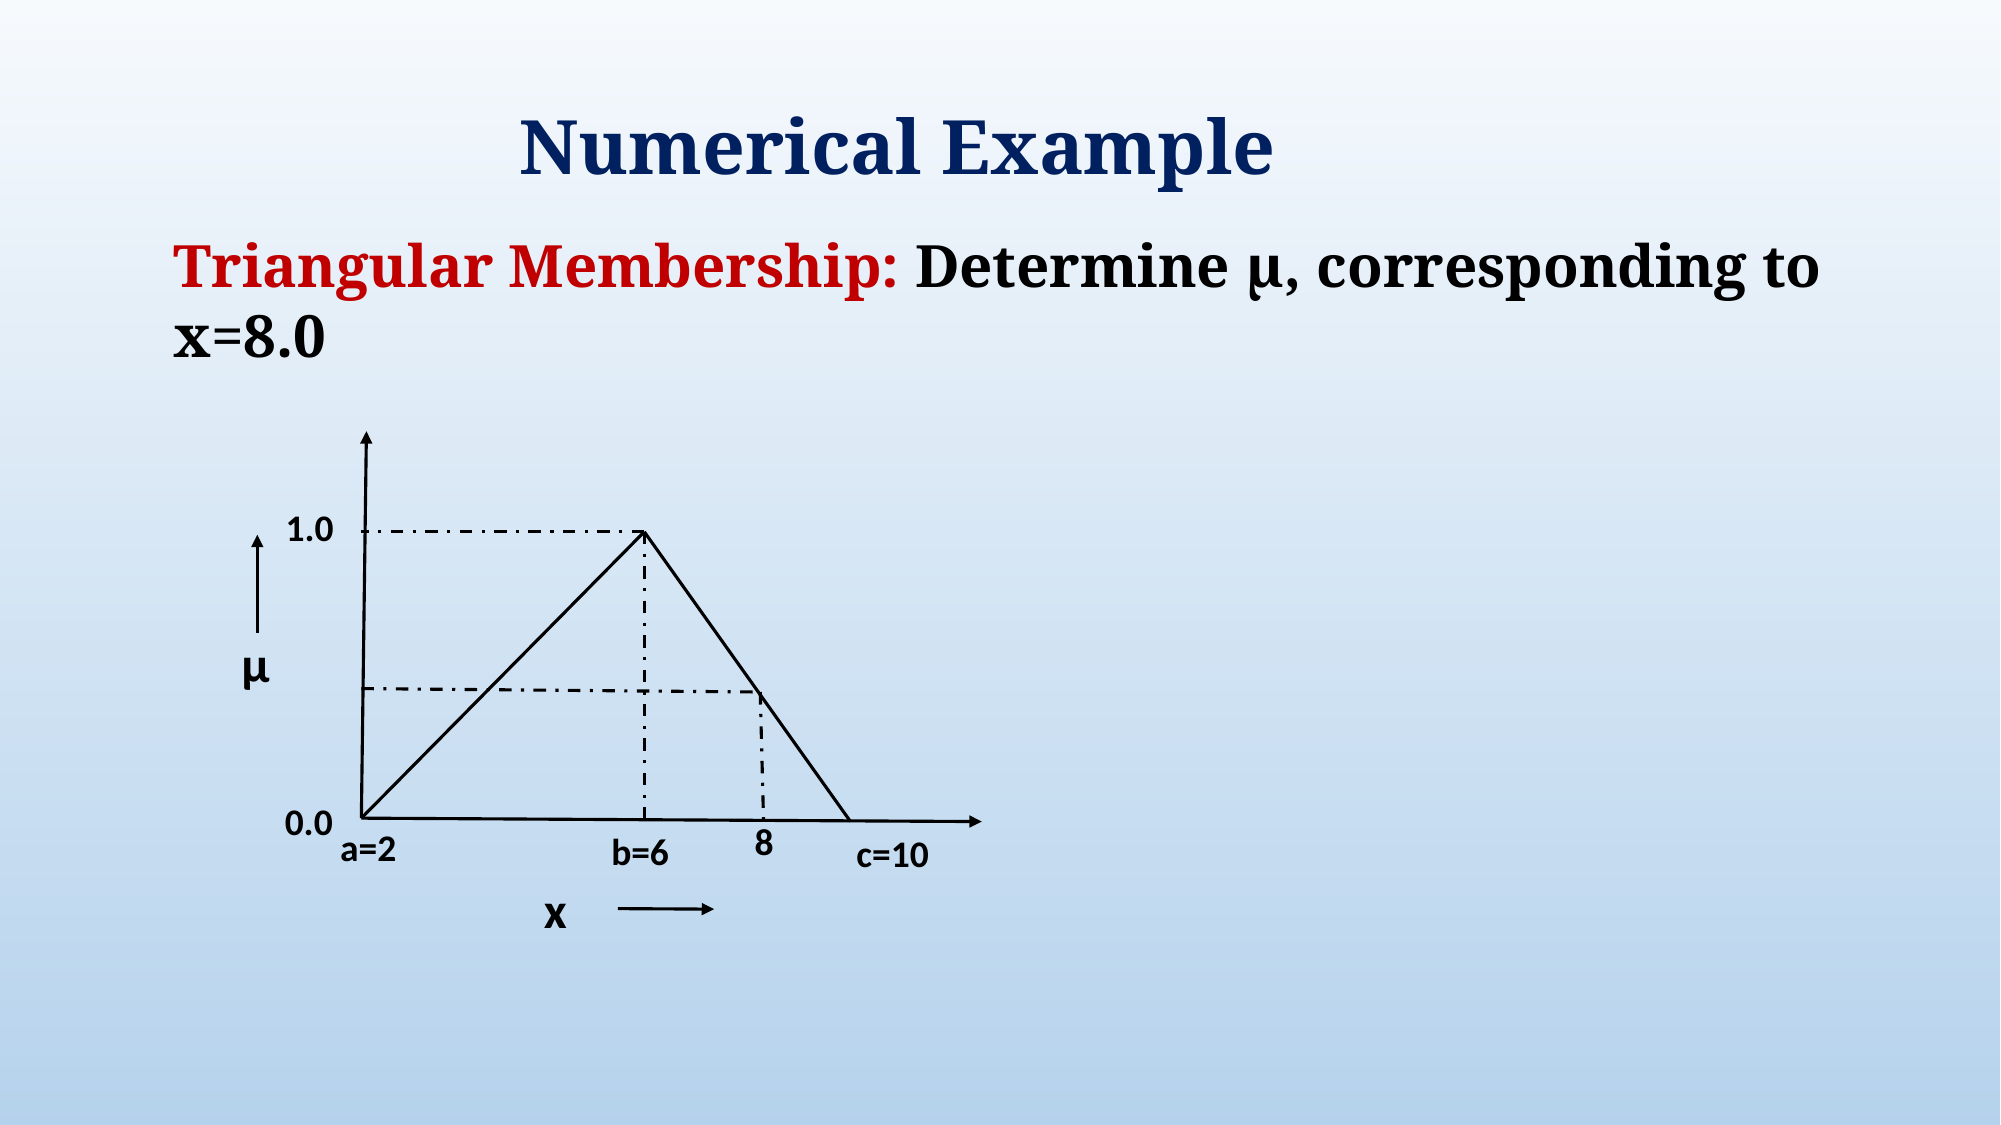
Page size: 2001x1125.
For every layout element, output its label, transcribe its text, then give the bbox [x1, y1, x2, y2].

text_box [226, 431, 982, 947]
text_box Numerical Example [81, 92, 1715, 197]
text_box Triangular Membership: Determine μ, corresponding to x=8.0 [159, 221, 1840, 377]
